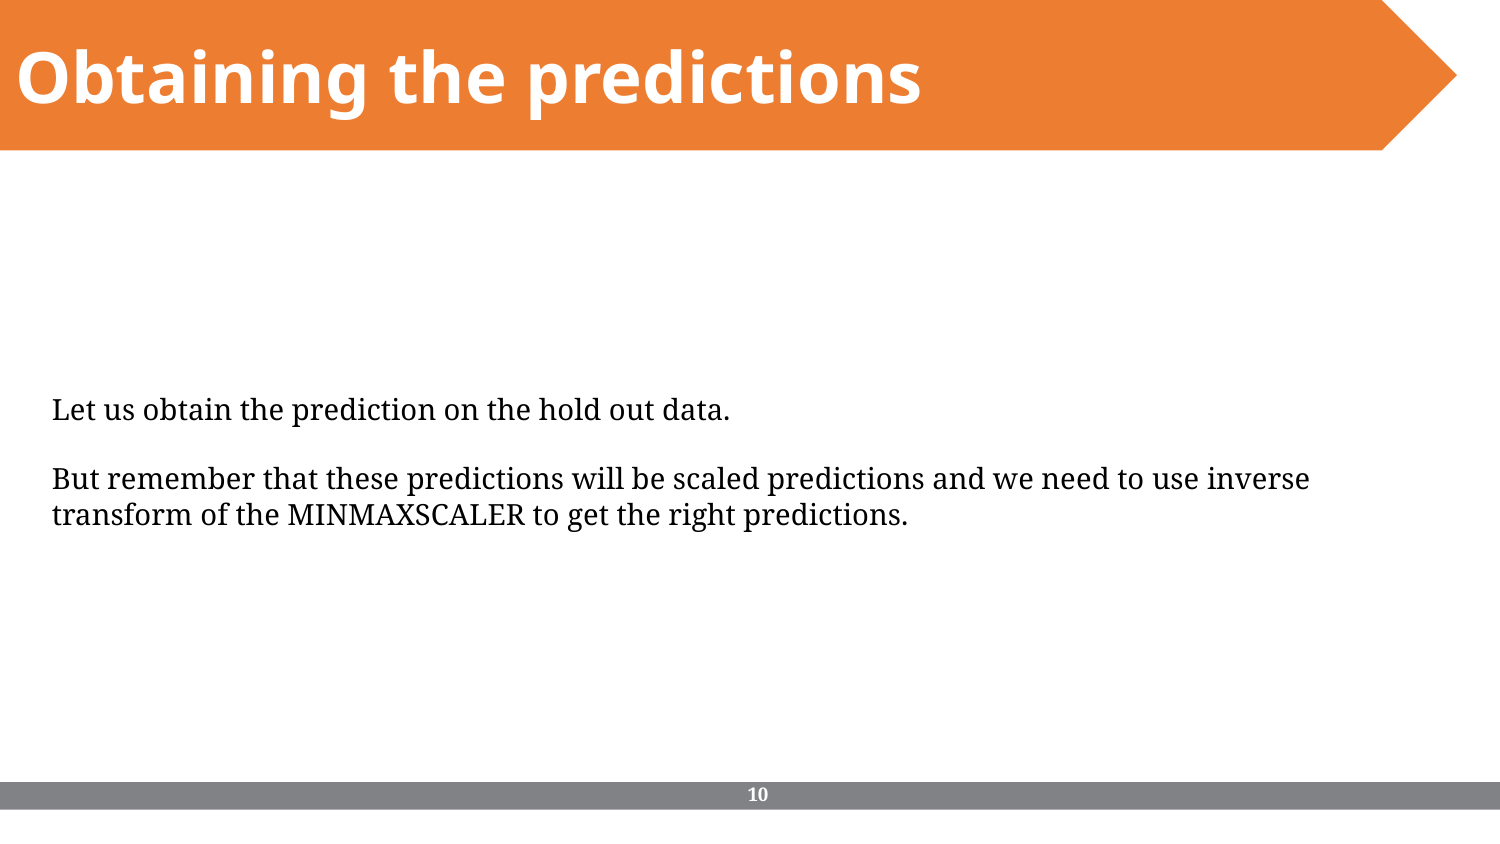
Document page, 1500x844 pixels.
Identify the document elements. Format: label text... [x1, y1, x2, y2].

slide_number ‹#› [716, 770, 784, 821]
text_box Obtaining the predictions [0, 0, 1457, 151]
text_box Let us obtain the prediction on the hold out data. But remember that these predictions will be scaled predictions and we need to use inverse transform of the MINMAXSCALER to get the right predictions. [36, 180, 1406, 742]
